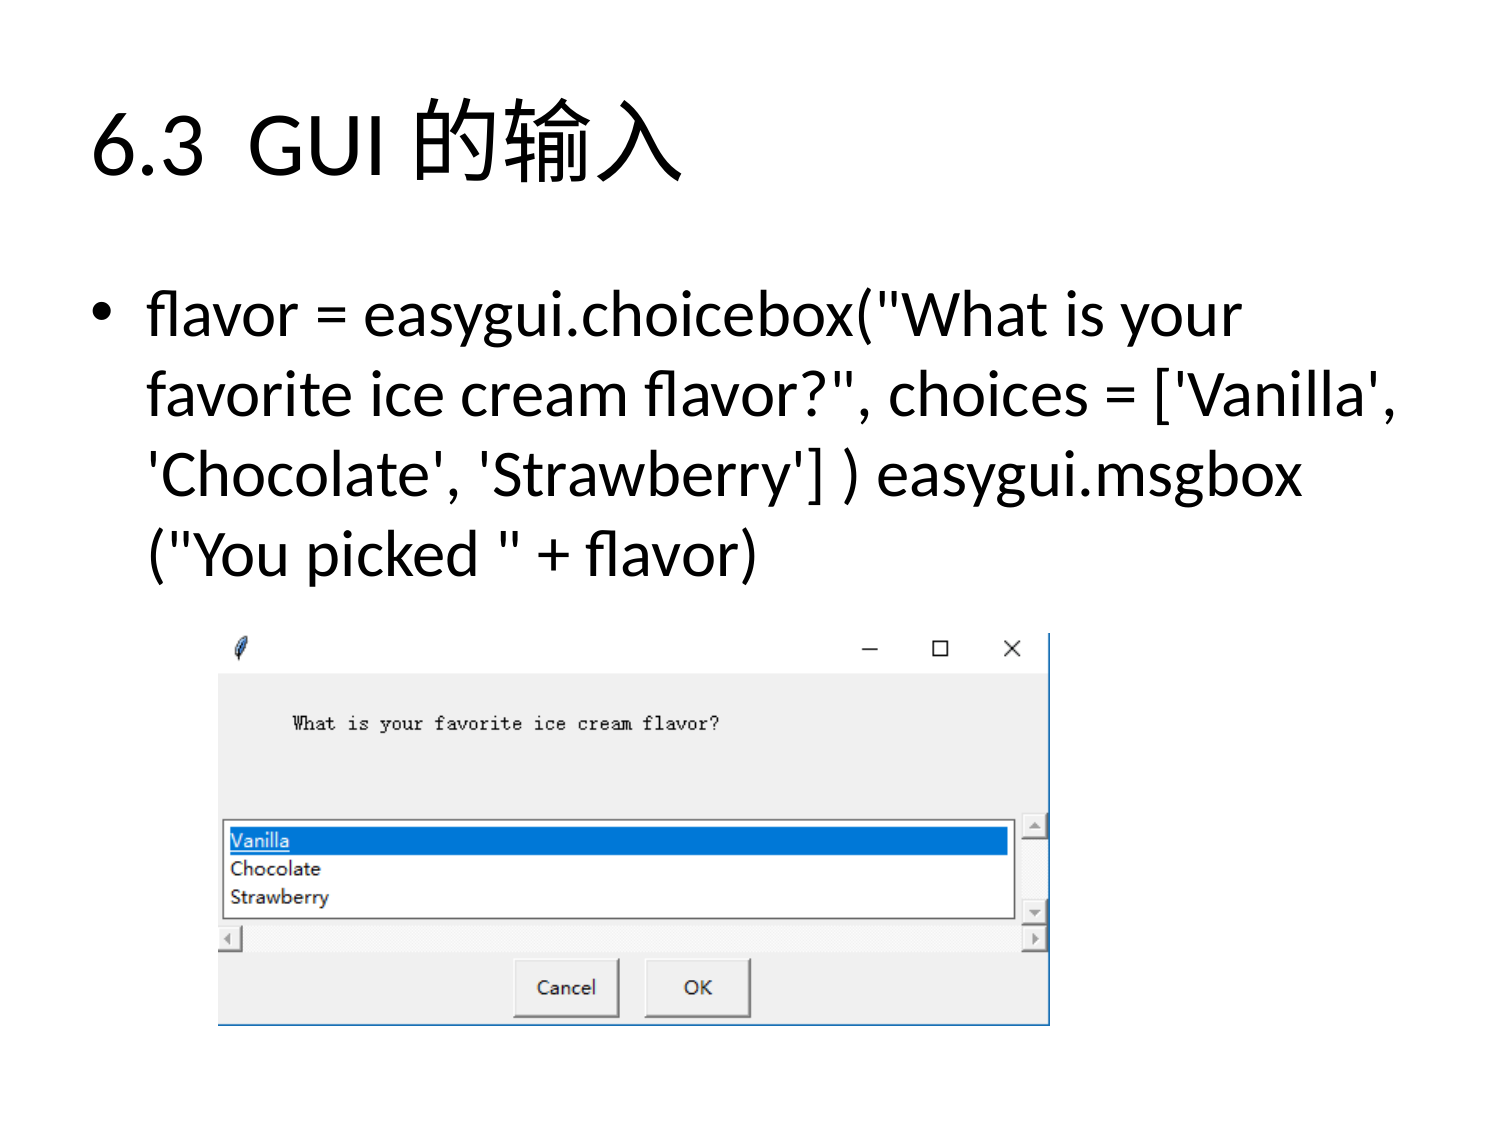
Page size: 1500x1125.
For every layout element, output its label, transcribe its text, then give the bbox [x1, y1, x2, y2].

list flavor = easygui.choicebox("What is your favorite ice cream flavor?", choices = ['Vanilla', 'Chocolate', 'Strawberry'] ) easygui.msgbox ("You picked " + flavor) [75, 262, 1425, 705]
title 6.3 GUI的输入 [75, 45, 1425, 233]
picture [218, 633, 1050, 1026]
